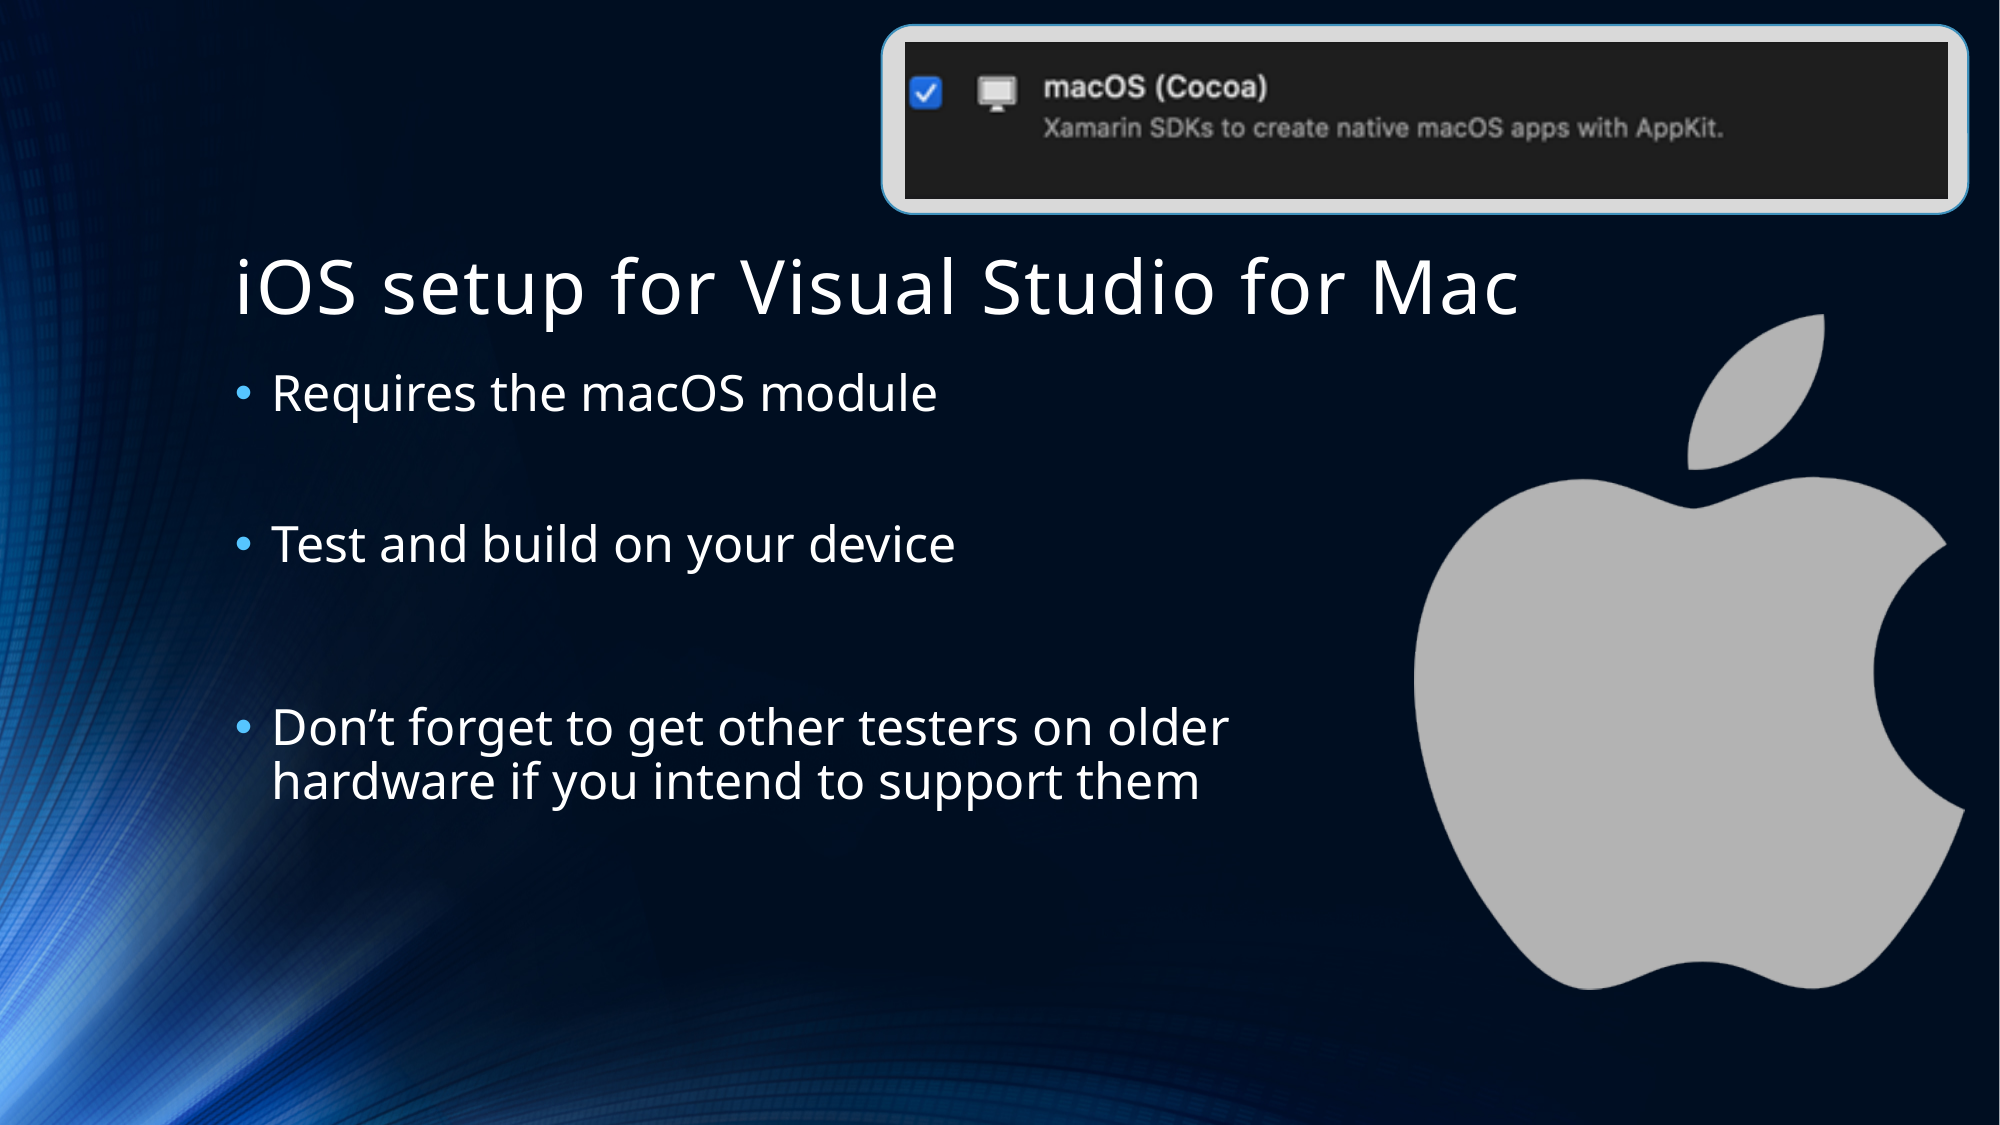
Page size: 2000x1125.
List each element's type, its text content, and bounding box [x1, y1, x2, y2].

list Requires the macOS module Test and build on your device Don’t forget to get other testers on older hardware if you intend to support them [220, 360, 1403, 1083]
text_box [880, 23, 1970, 215]
title iOS setup for Visual Studio for Mac [220, 62, 1721, 338]
picture [0, 0, 2000, 1125]
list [905, 42, 1948, 199]
